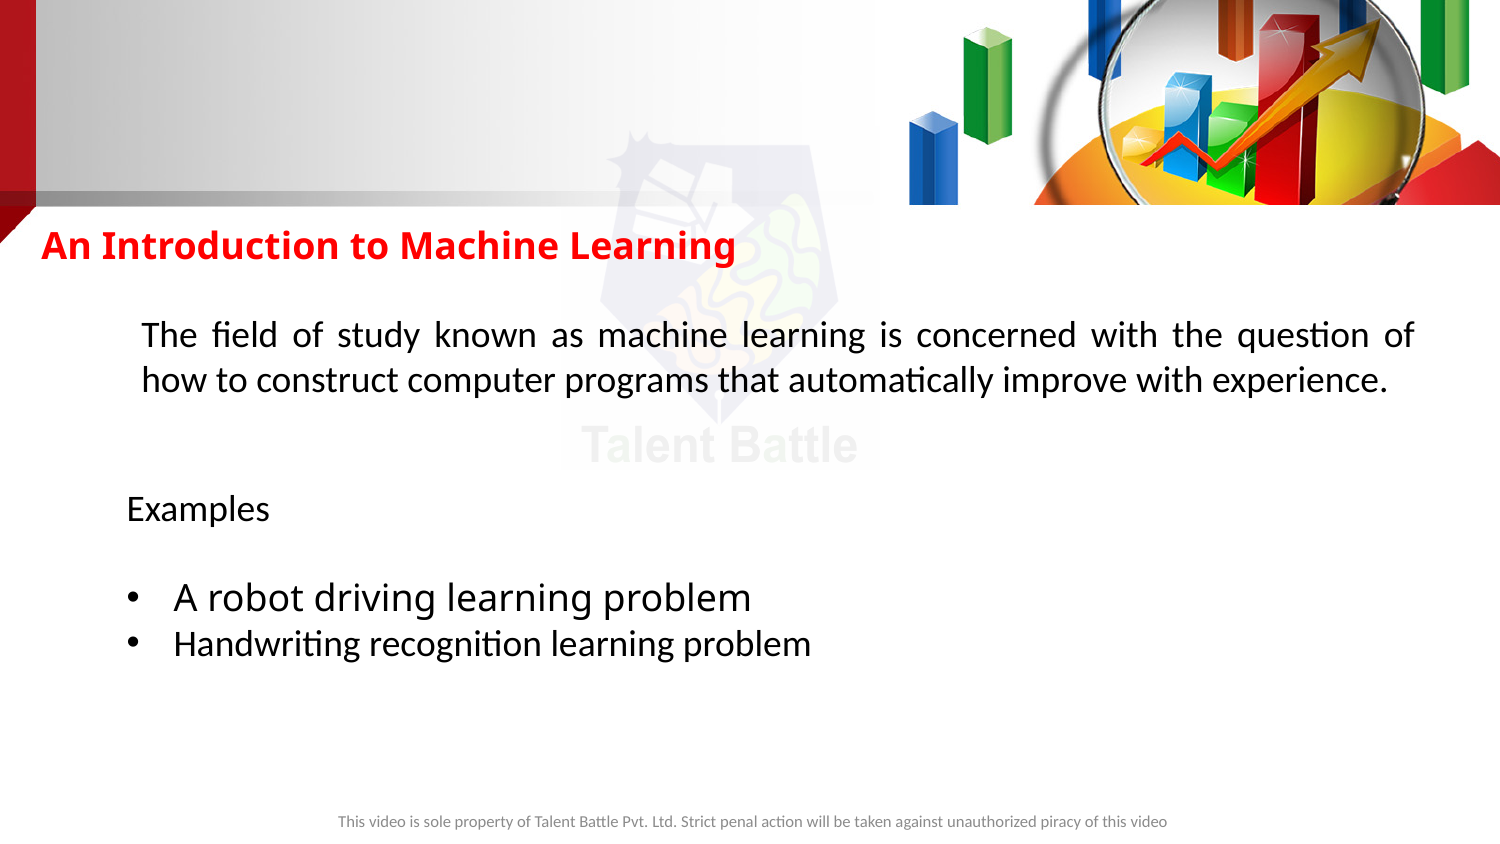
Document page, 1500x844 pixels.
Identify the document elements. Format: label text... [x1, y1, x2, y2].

text_box The field of study known as machine learning is concerned with the question of how to construct computer programs that automatically improve with experience. [126, 302, 1432, 408]
footer This video is sole property of Talent Battle Pvt. Ltd. Strict penal action will be taken against unauthorized piracy of this video [3, 798, 1500, 844]
picture [0, 0, 1500, 844]
text_box Examples A robot driving learning problem Handwriting recognition learning problem [111, 476, 1134, 672]
text_box An Introduction to Machine Learning [26, 214, 782, 364]
